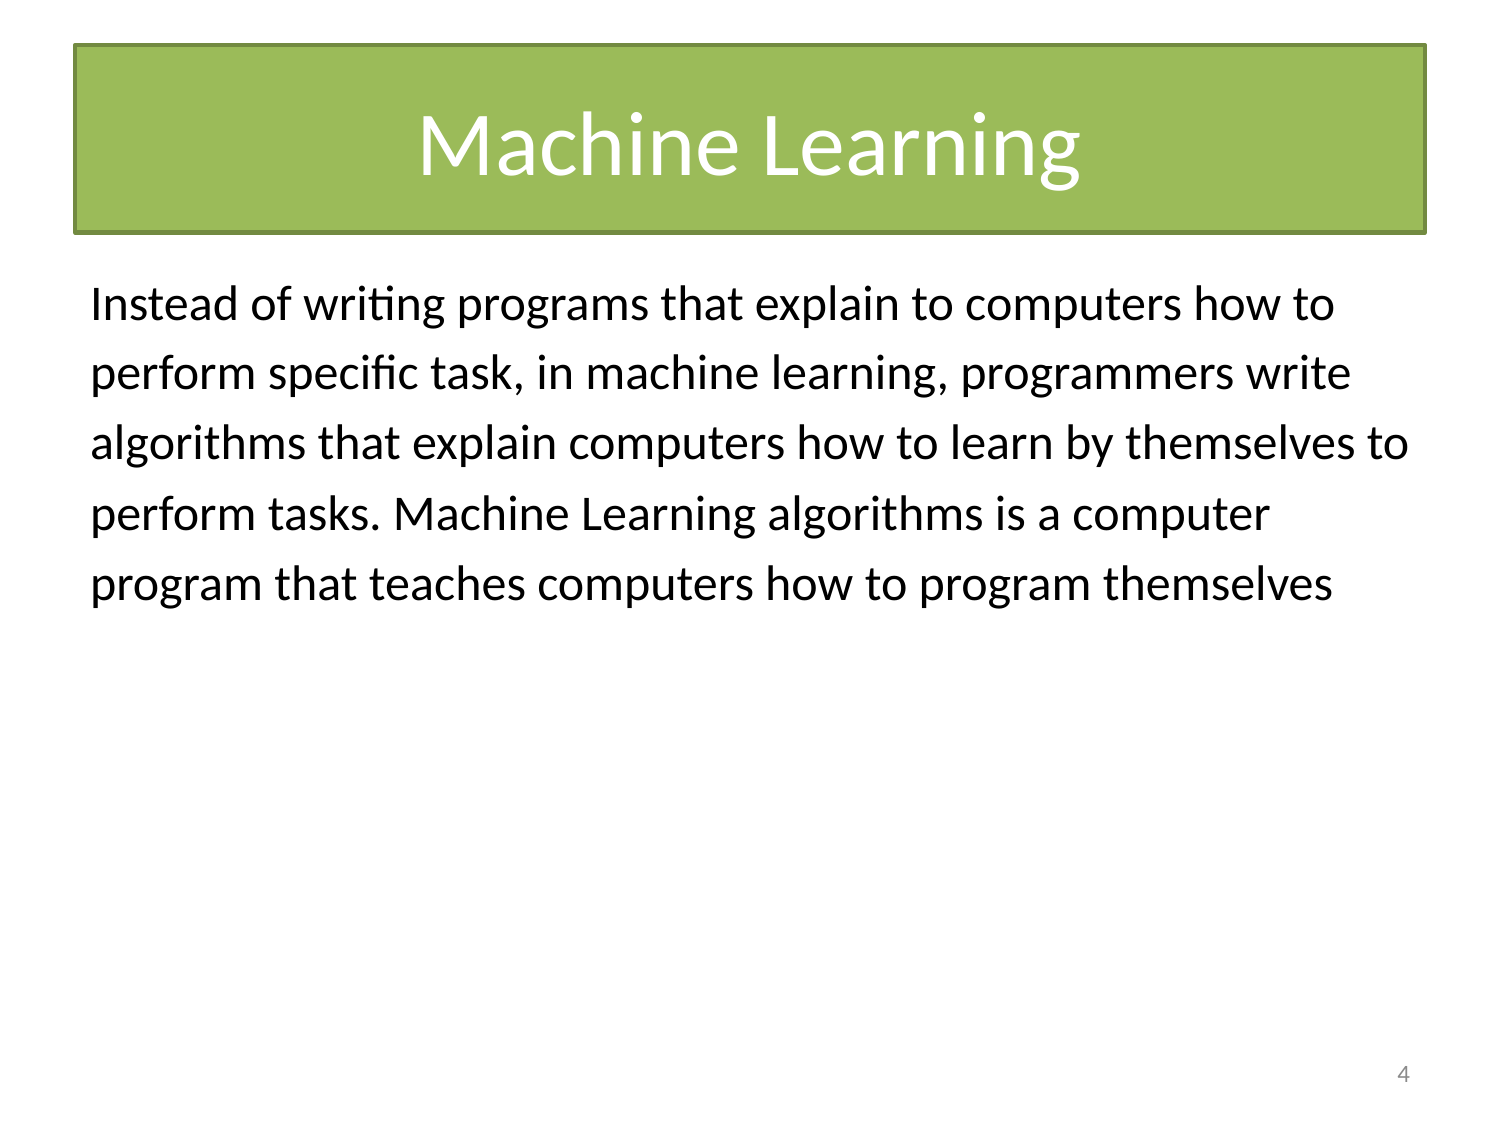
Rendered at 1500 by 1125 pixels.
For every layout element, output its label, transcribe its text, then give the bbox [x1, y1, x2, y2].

list Instead of writing programs that explain to computers how to perform specific task, in machine learning, programmers write algorithms that explain computers how to learn by themselves to perform tasks. Machine Learning algorithms is a computer program that teaches computers how to program themselves [75, 262, 1425, 1005]
slide_number 4 [1074, 1042, 1425, 1103]
title Machine Learning [73, 43, 1427, 235]
